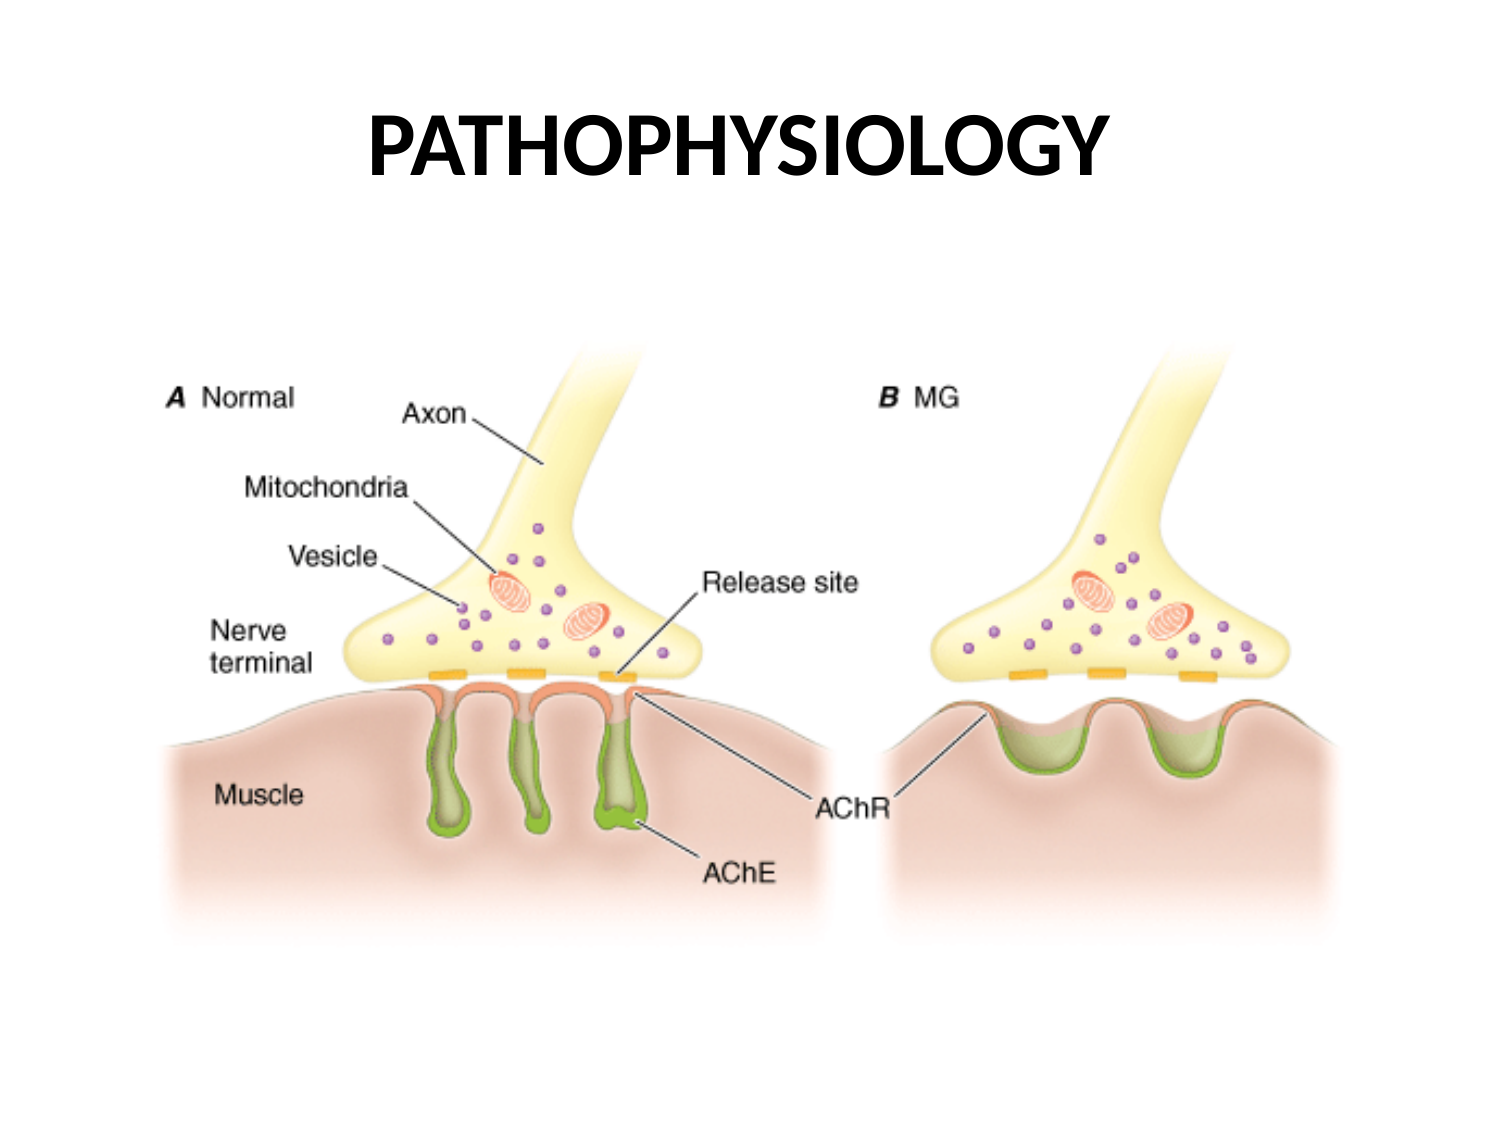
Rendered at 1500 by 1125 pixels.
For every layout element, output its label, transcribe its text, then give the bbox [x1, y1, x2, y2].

picture [114, 337, 1393, 951]
title PATHOPHYSIOLOGY [74, 44, 1426, 233]
